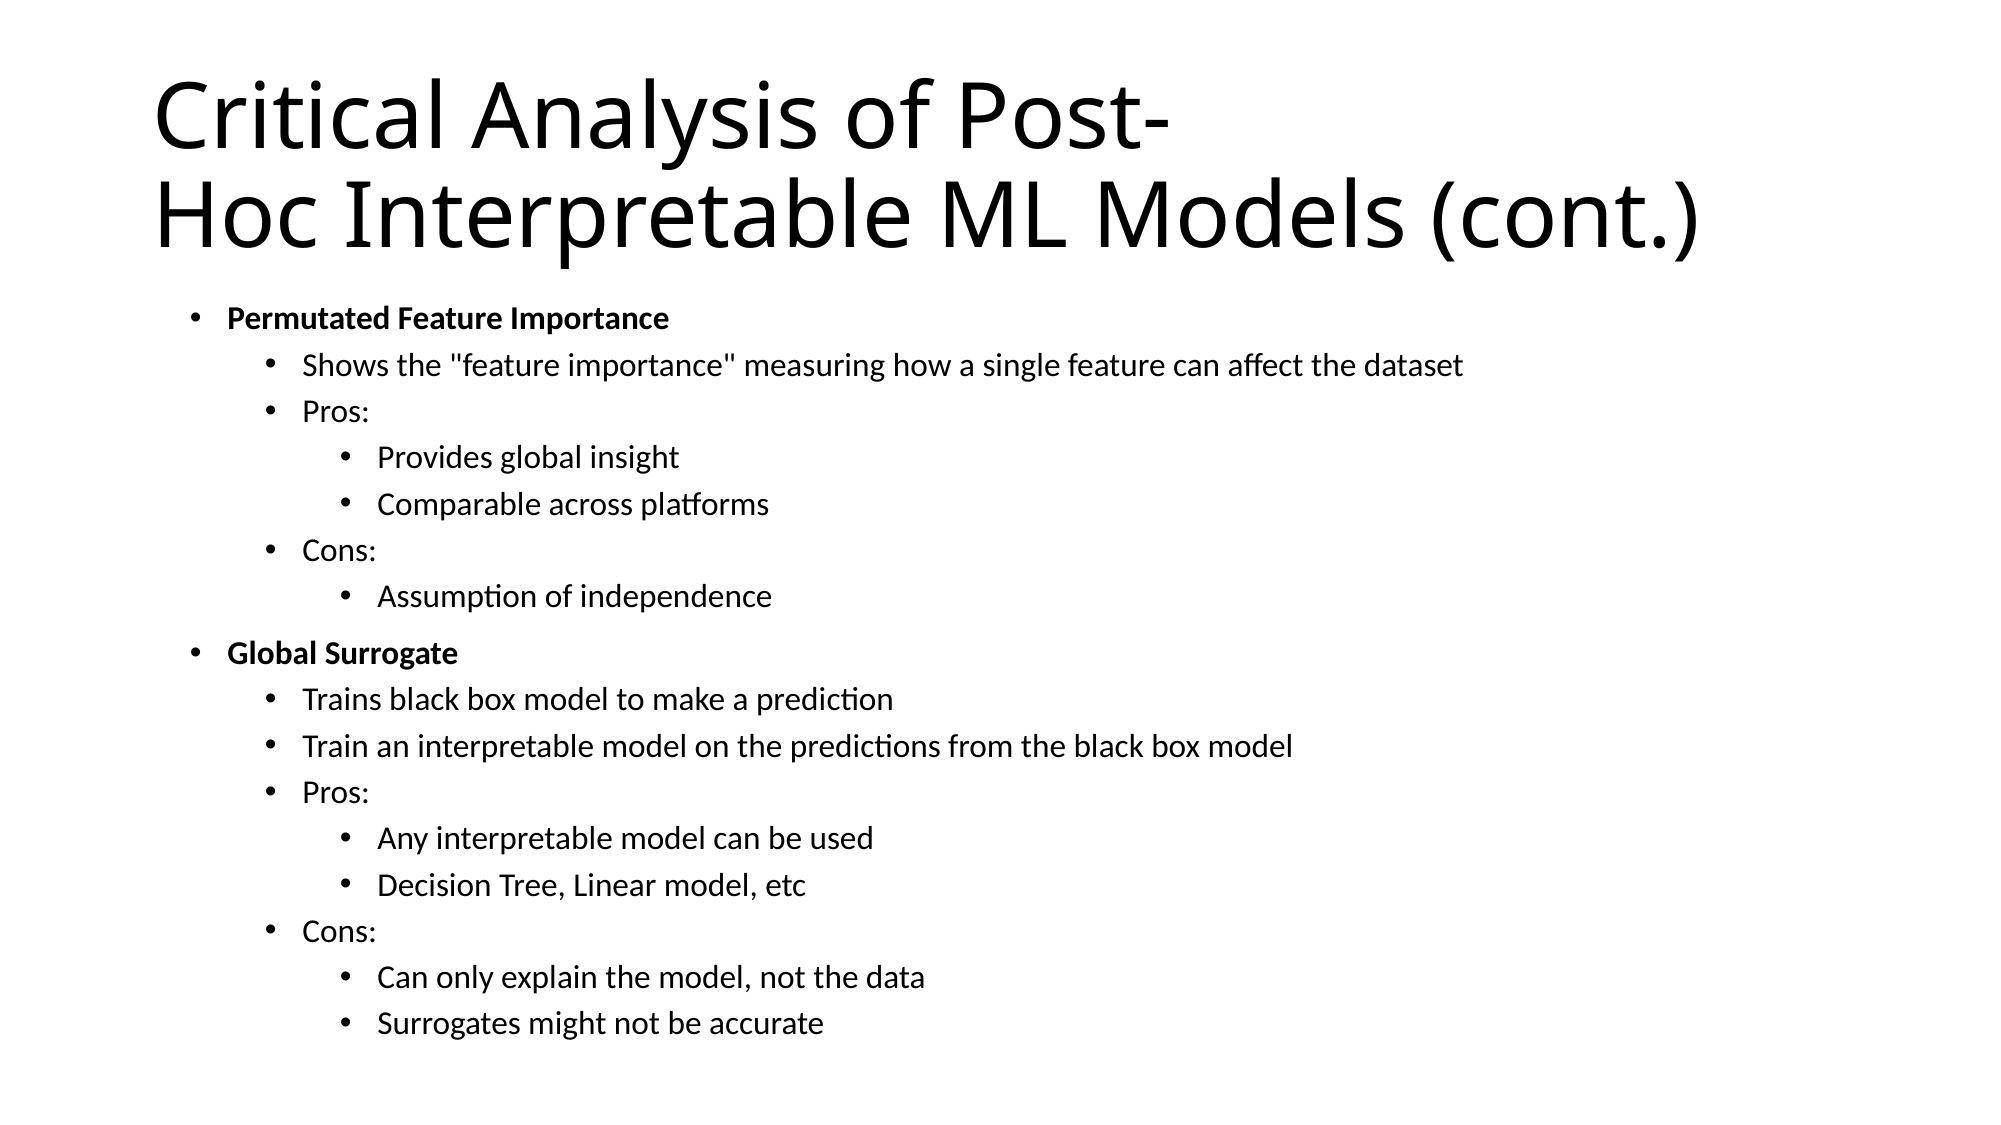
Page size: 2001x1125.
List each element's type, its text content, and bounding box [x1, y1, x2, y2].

title Critical Analysis of Post-Hoc Interpretable ML Models (cont.) [137, 59, 1863, 278]
list Permutated Feature Importance Shows the "feature importance" measuring how a single feature can affect the dataset Pros: Provides global insight Comparable across platforms Cons: Assumption of independence Global Surrogate Trains black box model to make a prediction Train an interpretable model on the predictions from the black box model Pros: Any interpretable model can be used Decision Tree, Linear model, etc Cons: Can only explain the model, not the data Surrogates might not be accurate [174, 293, 1825, 965]
